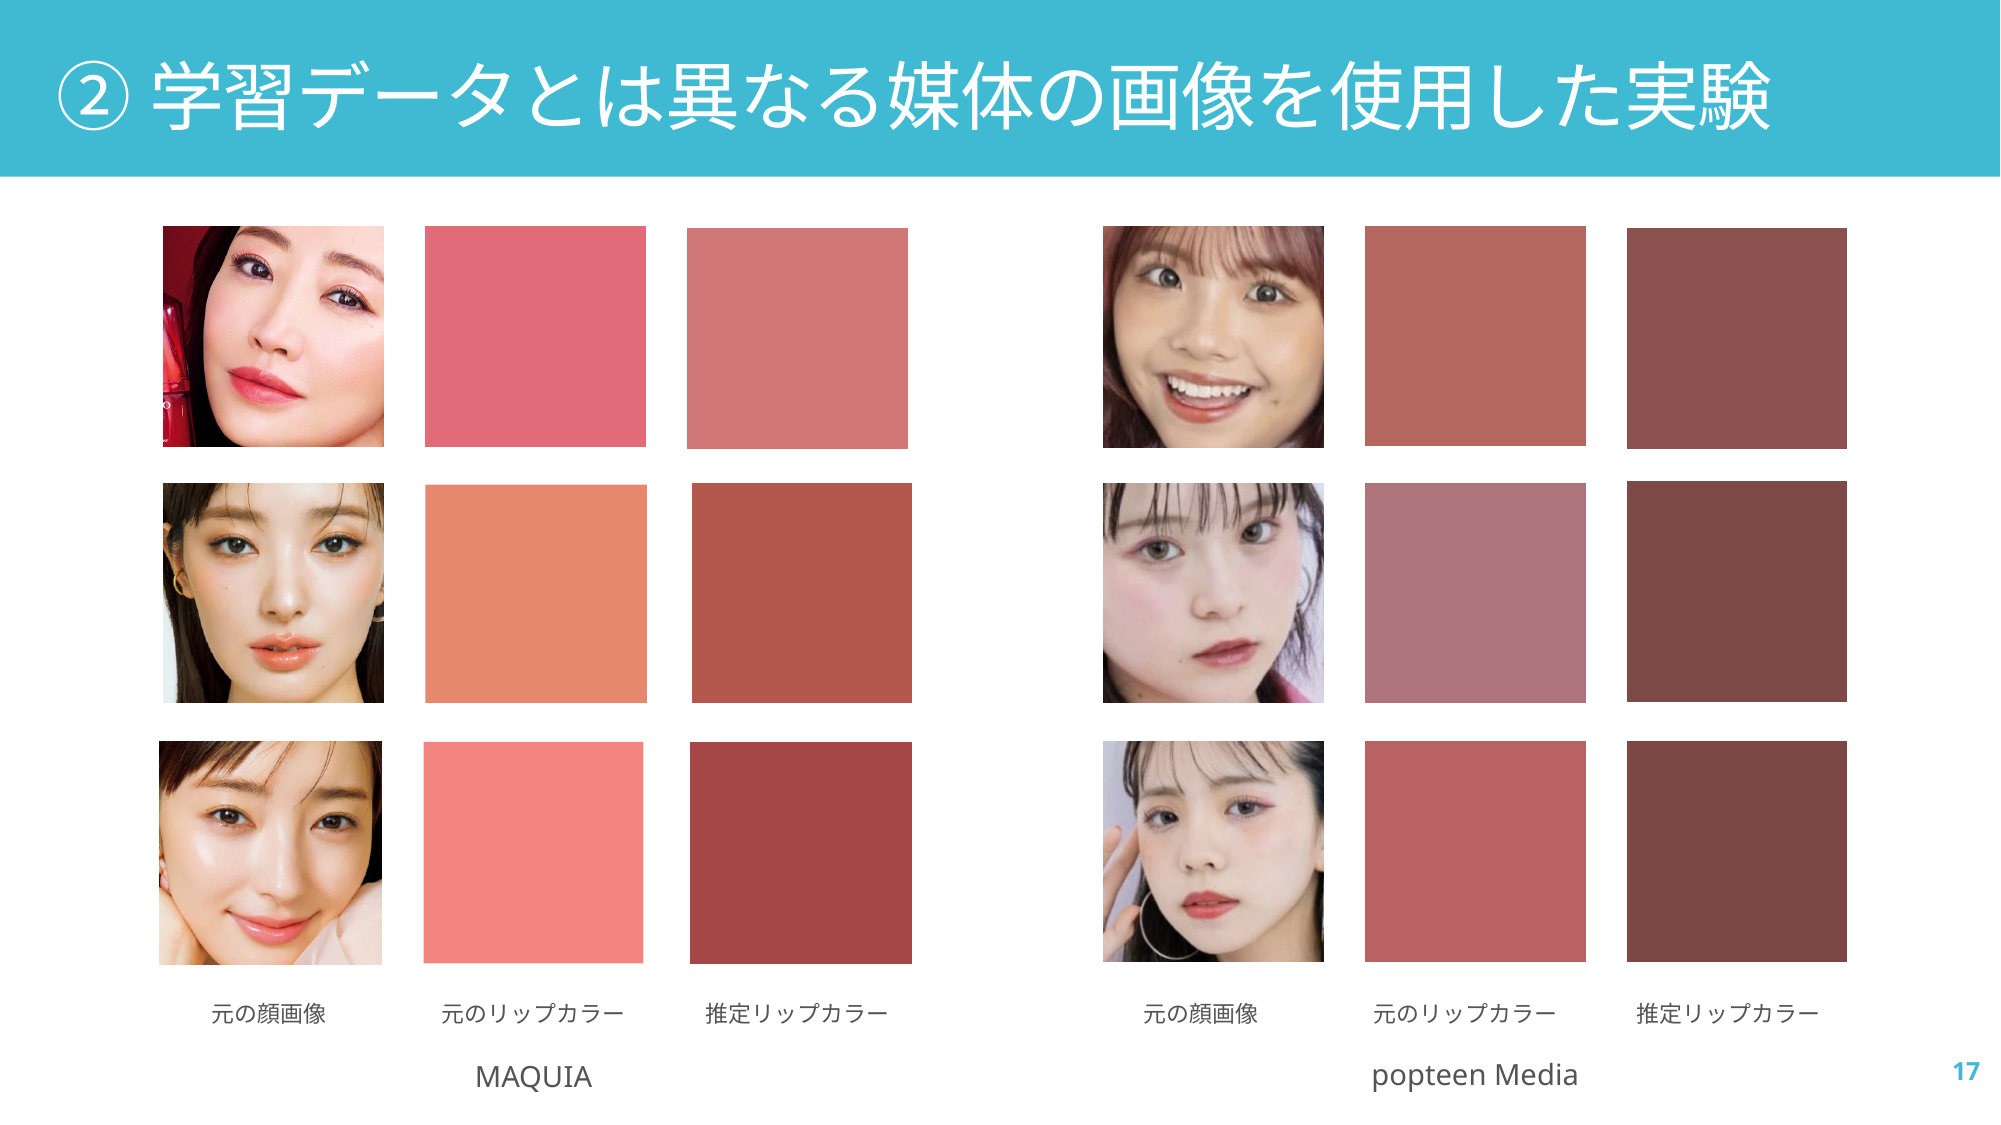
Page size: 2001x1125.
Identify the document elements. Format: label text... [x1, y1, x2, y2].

text_box [0, 0, 2000, 177]
picture [163, 226, 384, 447]
picture [686, 228, 908, 449]
picture [1103, 226, 1324, 449]
text_box 元のリップカラー [1355, 992, 1576, 1035]
text_box 推定リップカラー [687, 992, 907, 1035]
text_box [425, 484, 648, 704]
picture [1365, 741, 1586, 962]
picture [1626, 741, 1848, 962]
picture [690, 742, 913, 965]
picture [1103, 741, 1324, 962]
text_box 元のリップカラー [423, 992, 644, 1035]
picture [159, 741, 382, 965]
text_box 推定リップカラー [1619, 992, 1839, 1035]
picture [691, 482, 913, 704]
picture [425, 226, 646, 447]
text_box [423, 741, 644, 964]
slide_number 17 [1744, 1042, 1996, 1103]
text_box ②学習データとは異なる媒体の画像を使用した実験 [41, 52, 1853, 180]
picture [1103, 482, 1324, 704]
picture [1626, 228, 1848, 449]
text_box 元の顔画像 [1091, 991, 1311, 1035]
text_box 元の顔画像 [159, 992, 380, 1035]
text_box popteen Media [1323, 1049, 1628, 1099]
picture [163, 482, 384, 704]
text_box MAQUIA [423, 1050, 644, 1101]
picture [1365, 225, 1586, 447]
picture [1365, 482, 1586, 704]
picture [1626, 481, 1848, 702]
